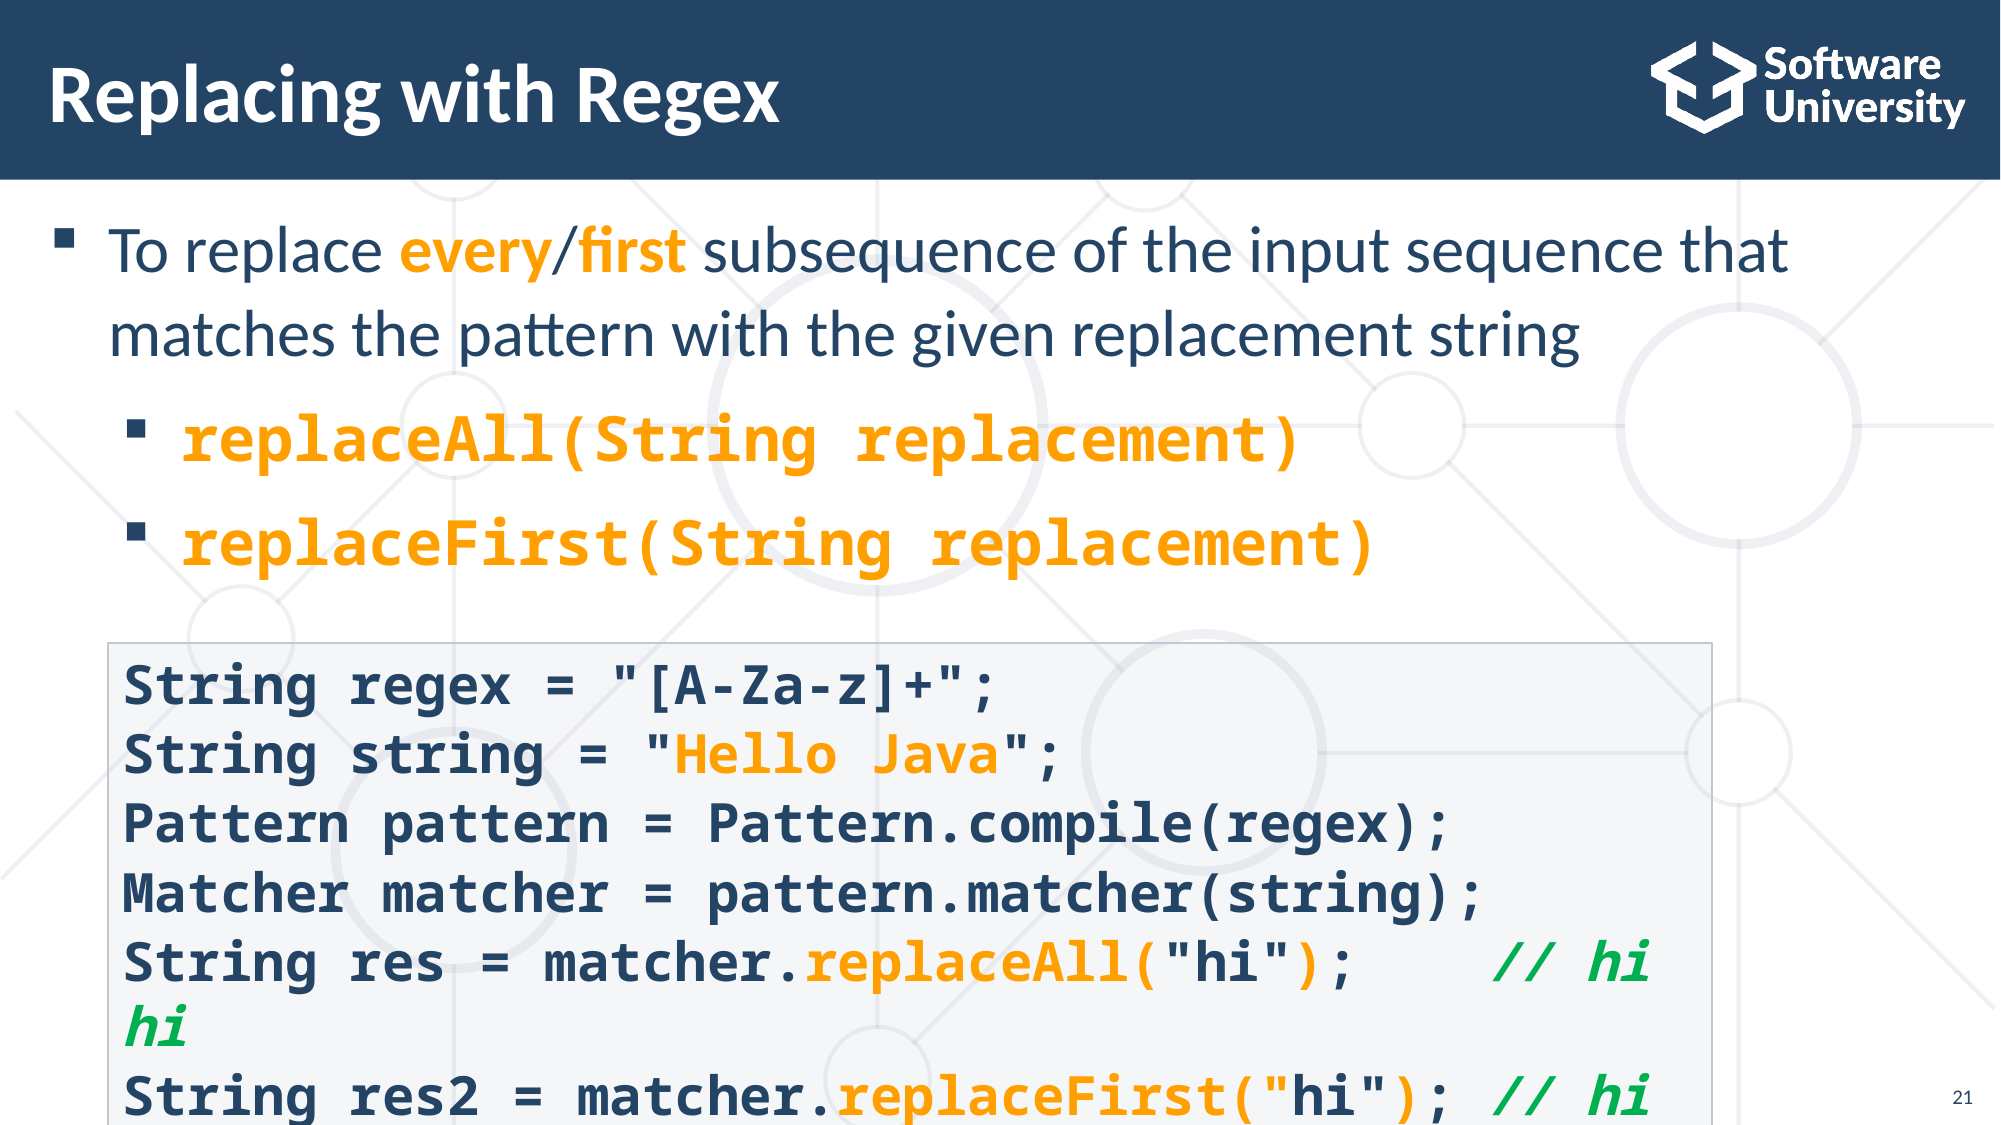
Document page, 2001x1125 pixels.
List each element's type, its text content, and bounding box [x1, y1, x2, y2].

slide_number 21 [1927, 1067, 1989, 1117]
text_box String regex = "[A-Za-z]+"; String string = "Hello Java"; Pattern pattern = Pattern.compile(regex); Matcher matcher = pattern.matcher(string); String res = matcher.replaceAll("hi"); // hi hi String res2 = matcher.replaceFirst("hi"); // hi Java [108, 642, 1713, 1125]
picture [1651, 41, 1966, 134]
list To replace every/first subsequence of the input sequence that matches the pattern with the given replacement string replaceAll(String replacement) replaceFirst(String replacement) [31, 196, 1970, 1103]
title Replacing with Regex [31, 16, 1625, 162]
